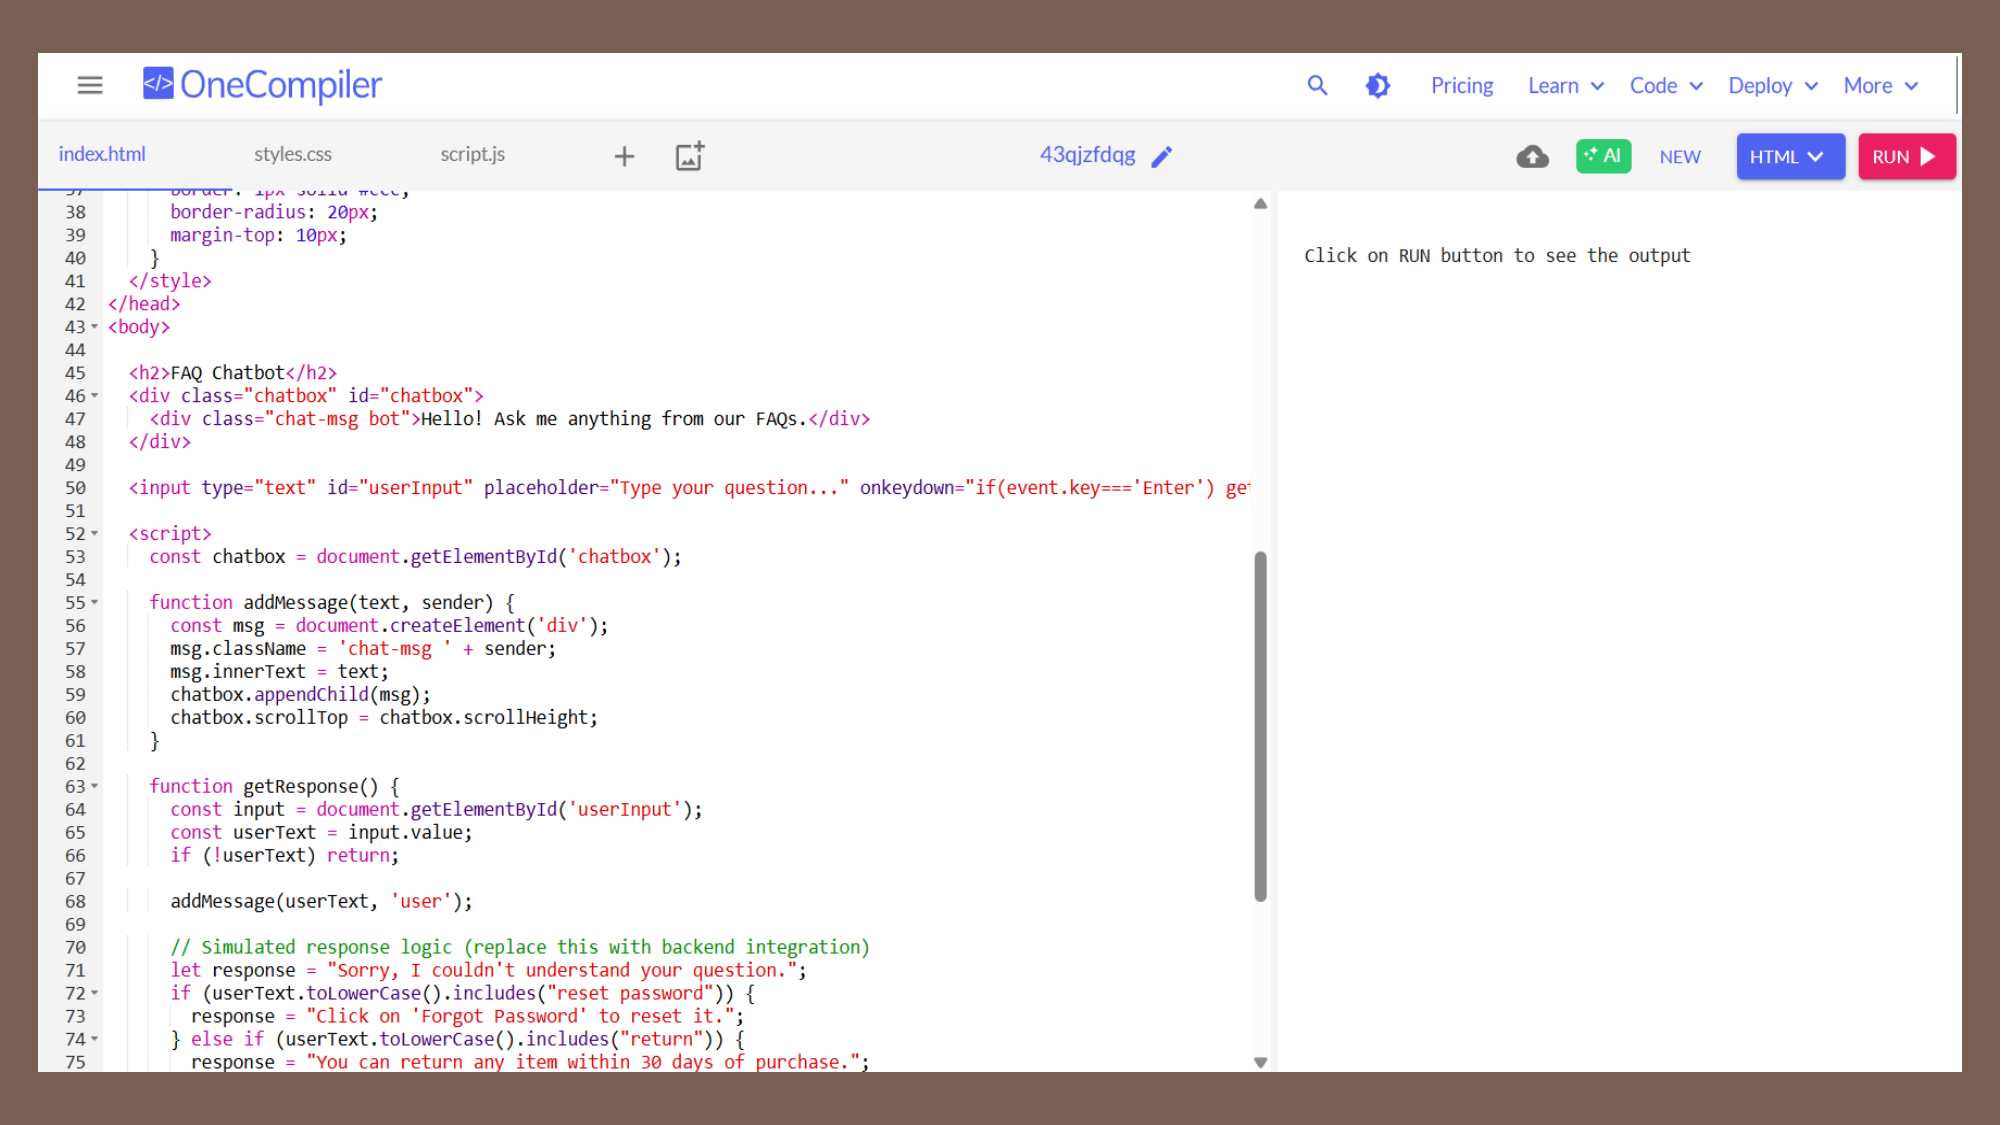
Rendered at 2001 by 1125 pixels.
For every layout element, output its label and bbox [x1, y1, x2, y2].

picture [37, 53, 1962, 1072]
